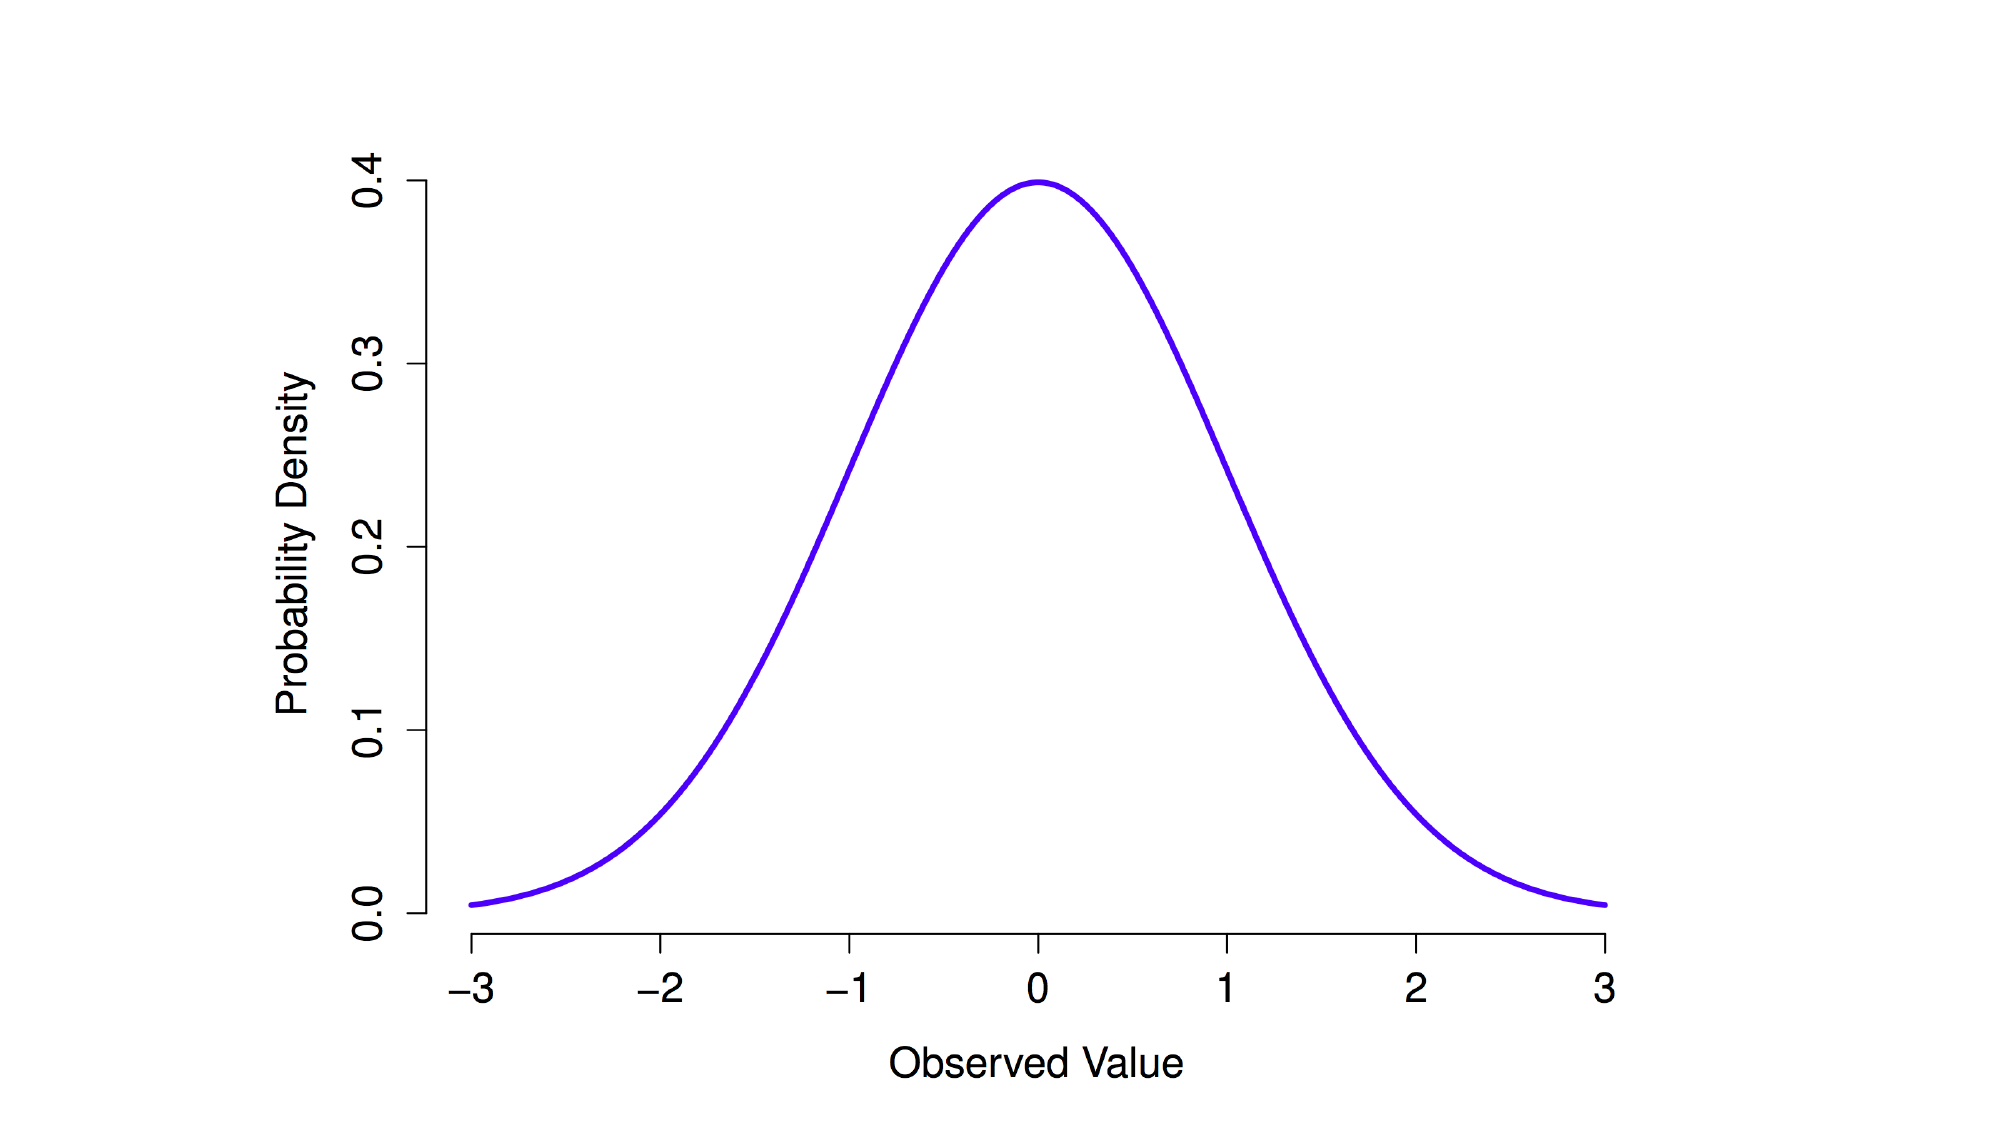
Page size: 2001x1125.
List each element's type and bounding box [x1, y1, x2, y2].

picture [272, 0, 1728, 1125]
